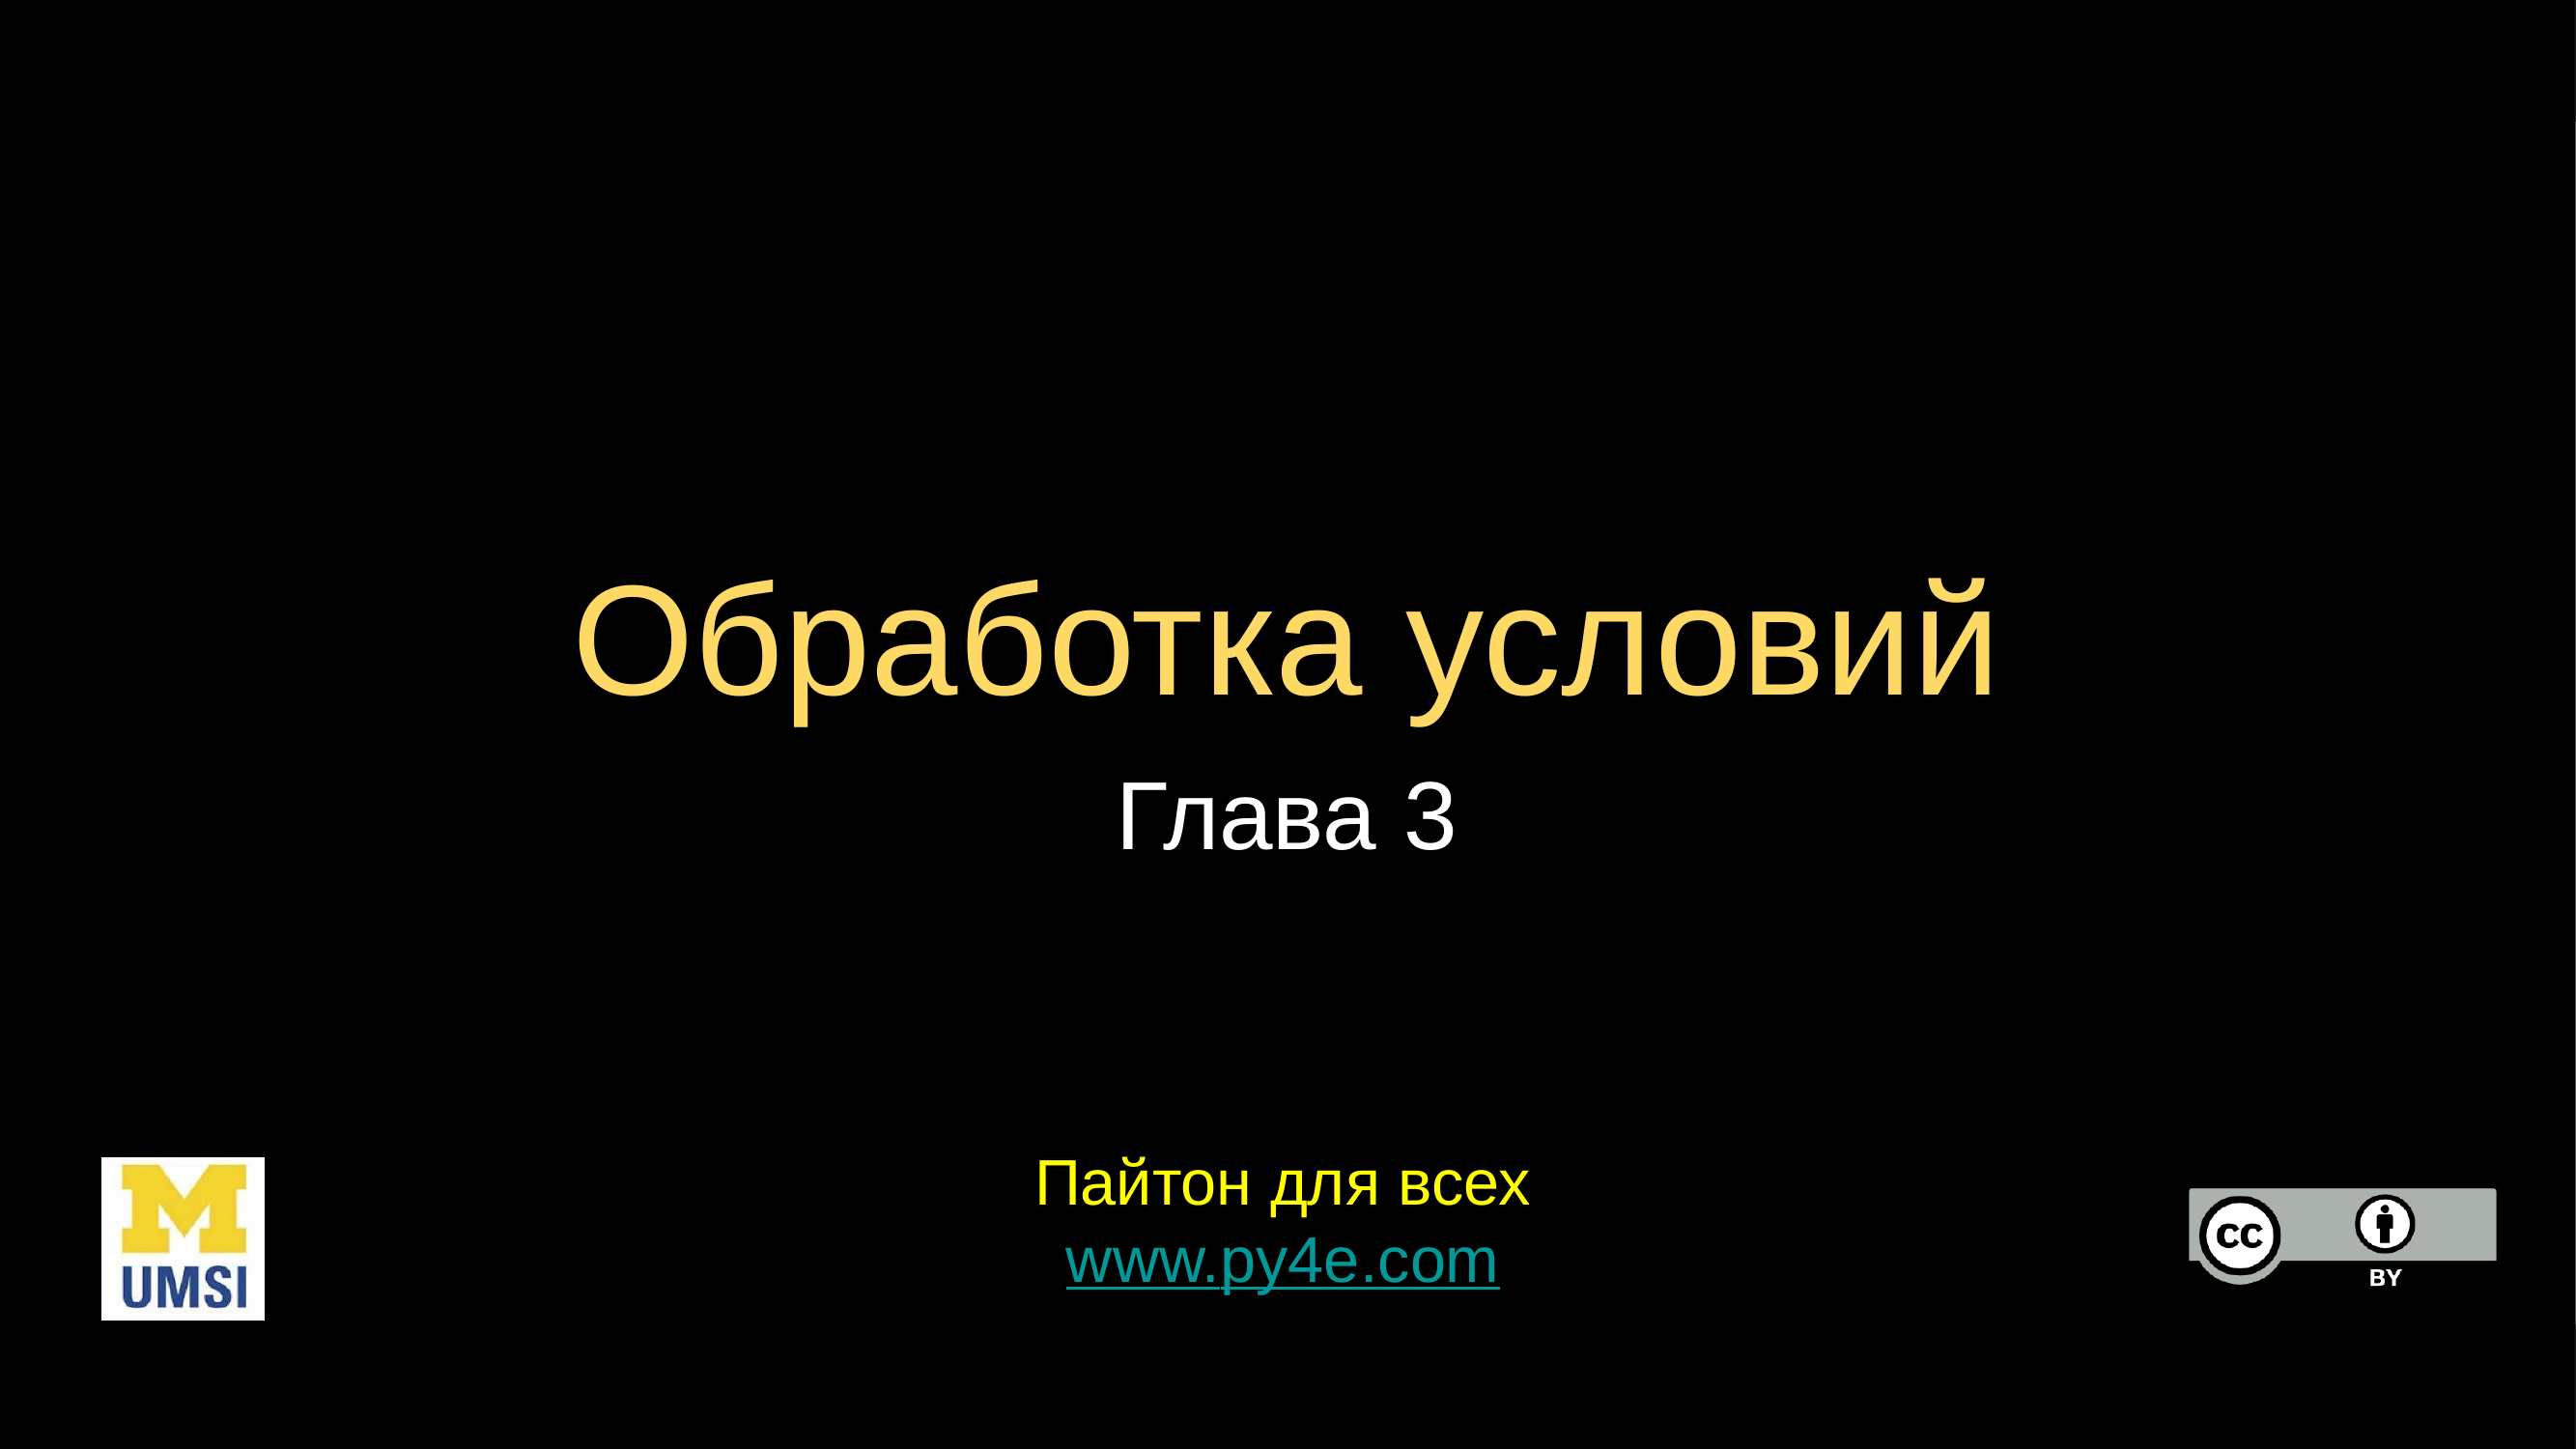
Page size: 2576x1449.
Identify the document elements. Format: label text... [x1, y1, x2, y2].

list Глава 3 [183, 746, 2391, 914]
text_box Пайтон для всех www.py4e.com [646, 1137, 1920, 1299]
picture [2186, 1185, 2499, 1293]
title Обработка условий [183, 243, 2391, 733]
picture [101, 1157, 265, 1321]
